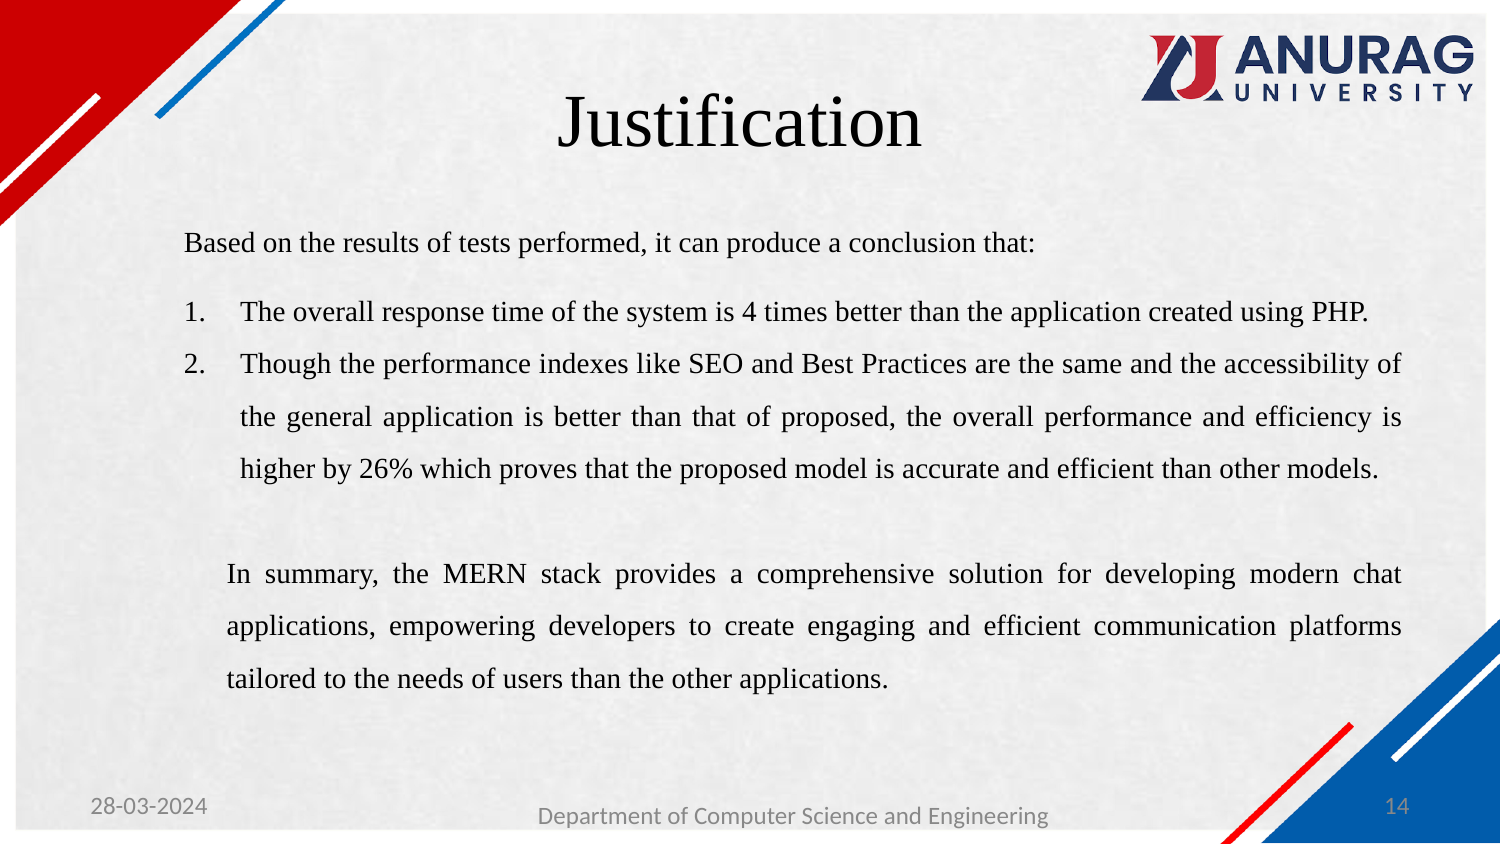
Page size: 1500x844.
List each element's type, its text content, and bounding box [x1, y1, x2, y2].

footer Department of Computer Science and Engineering [512, 800, 1075, 844]
picture [0, 0, 1500, 844]
text_box Based on the results of tests performed, it can produce a conclusion that: The overall response time of the system is 4 times better than the application created using PHP. Though the performance indexes like SEO and Best Practices are the same and the accessibility of the general application is better than that of proposed, the overall performance and efficiency is higher by 26% which proves that the proposed model is accurate and efficient than other models. In summary, the MERN stack provides a comprehensive solution for developing modern chat applications, empowering developers to create engaging and efficient communication platforms tailored to the needs of users than the other applications. [169, 130, 1419, 800]
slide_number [75, 782, 425, 828]
title Justification [248, 64, 1252, 130]
slide_number 14 [1075, 782, 1425, 827]
